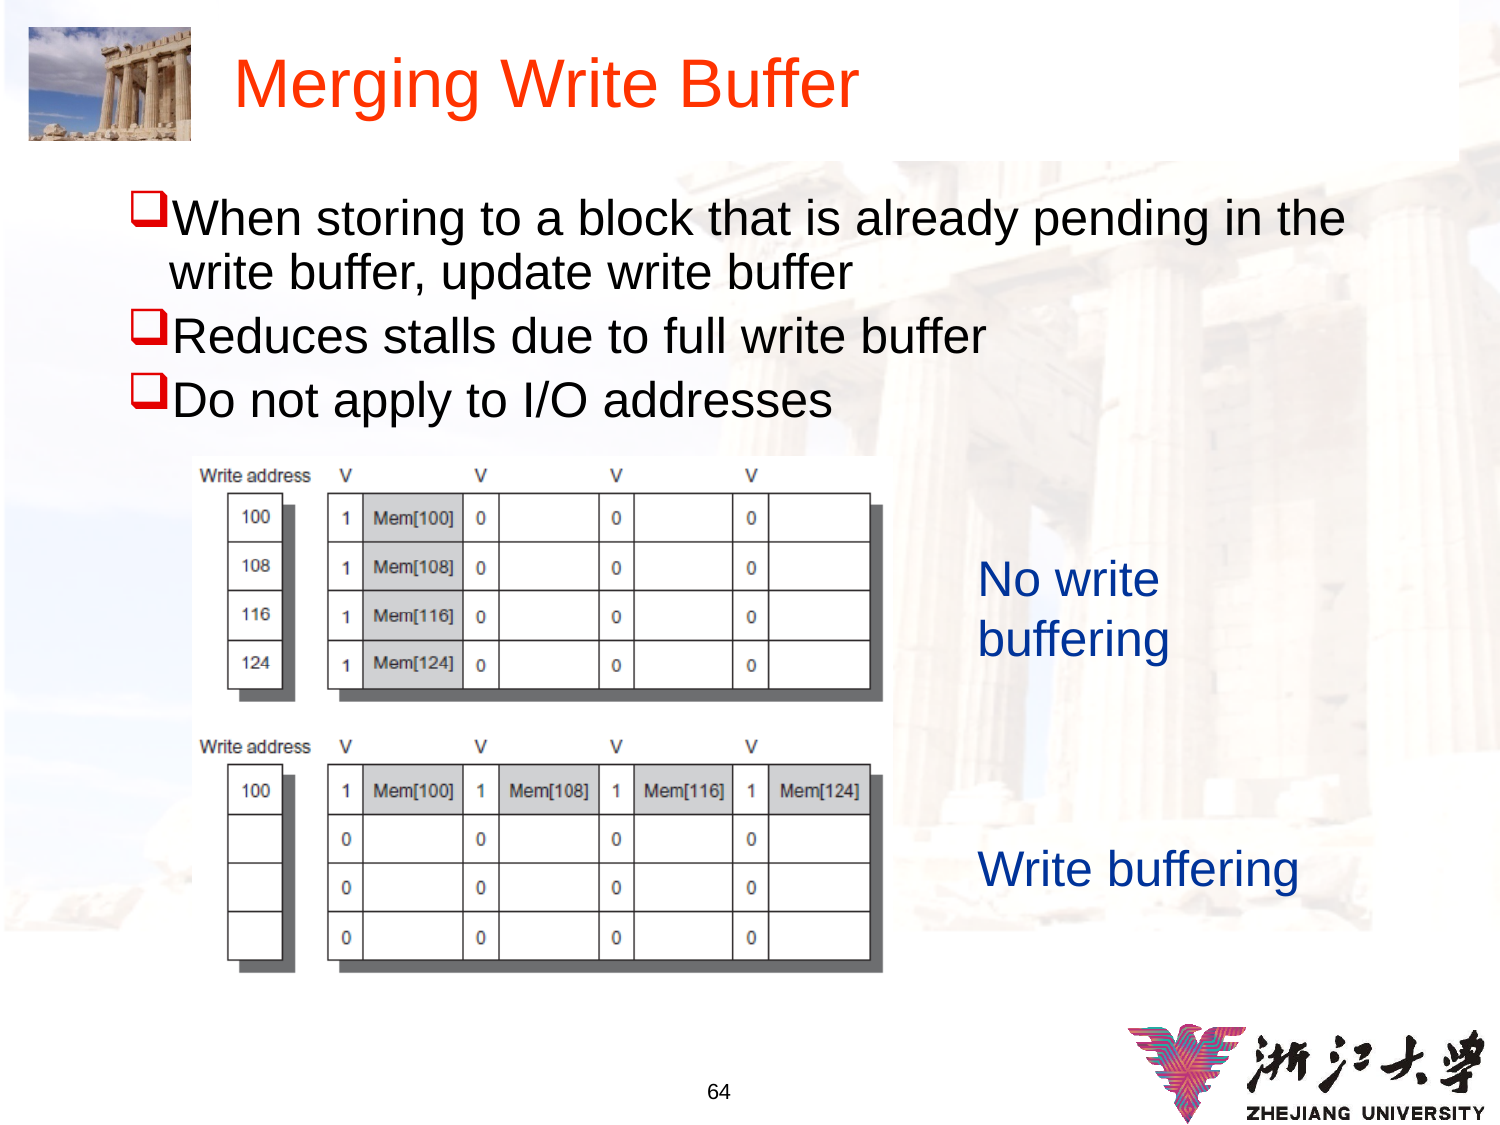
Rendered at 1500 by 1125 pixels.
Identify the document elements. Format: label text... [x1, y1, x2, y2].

list When storing to a block that is already pending in the write buffer, update write buffer Reduces stalls due to full write buffer Do not apply to I/O addresses [112, 184, 1388, 1024]
title Merging Write Buffer [218, 0, 1459, 161]
picture [0, 0, 1500, 1125]
text_box Write buffering [962, 829, 1329, 904]
text_box No write buffering [962, 538, 1329, 674]
